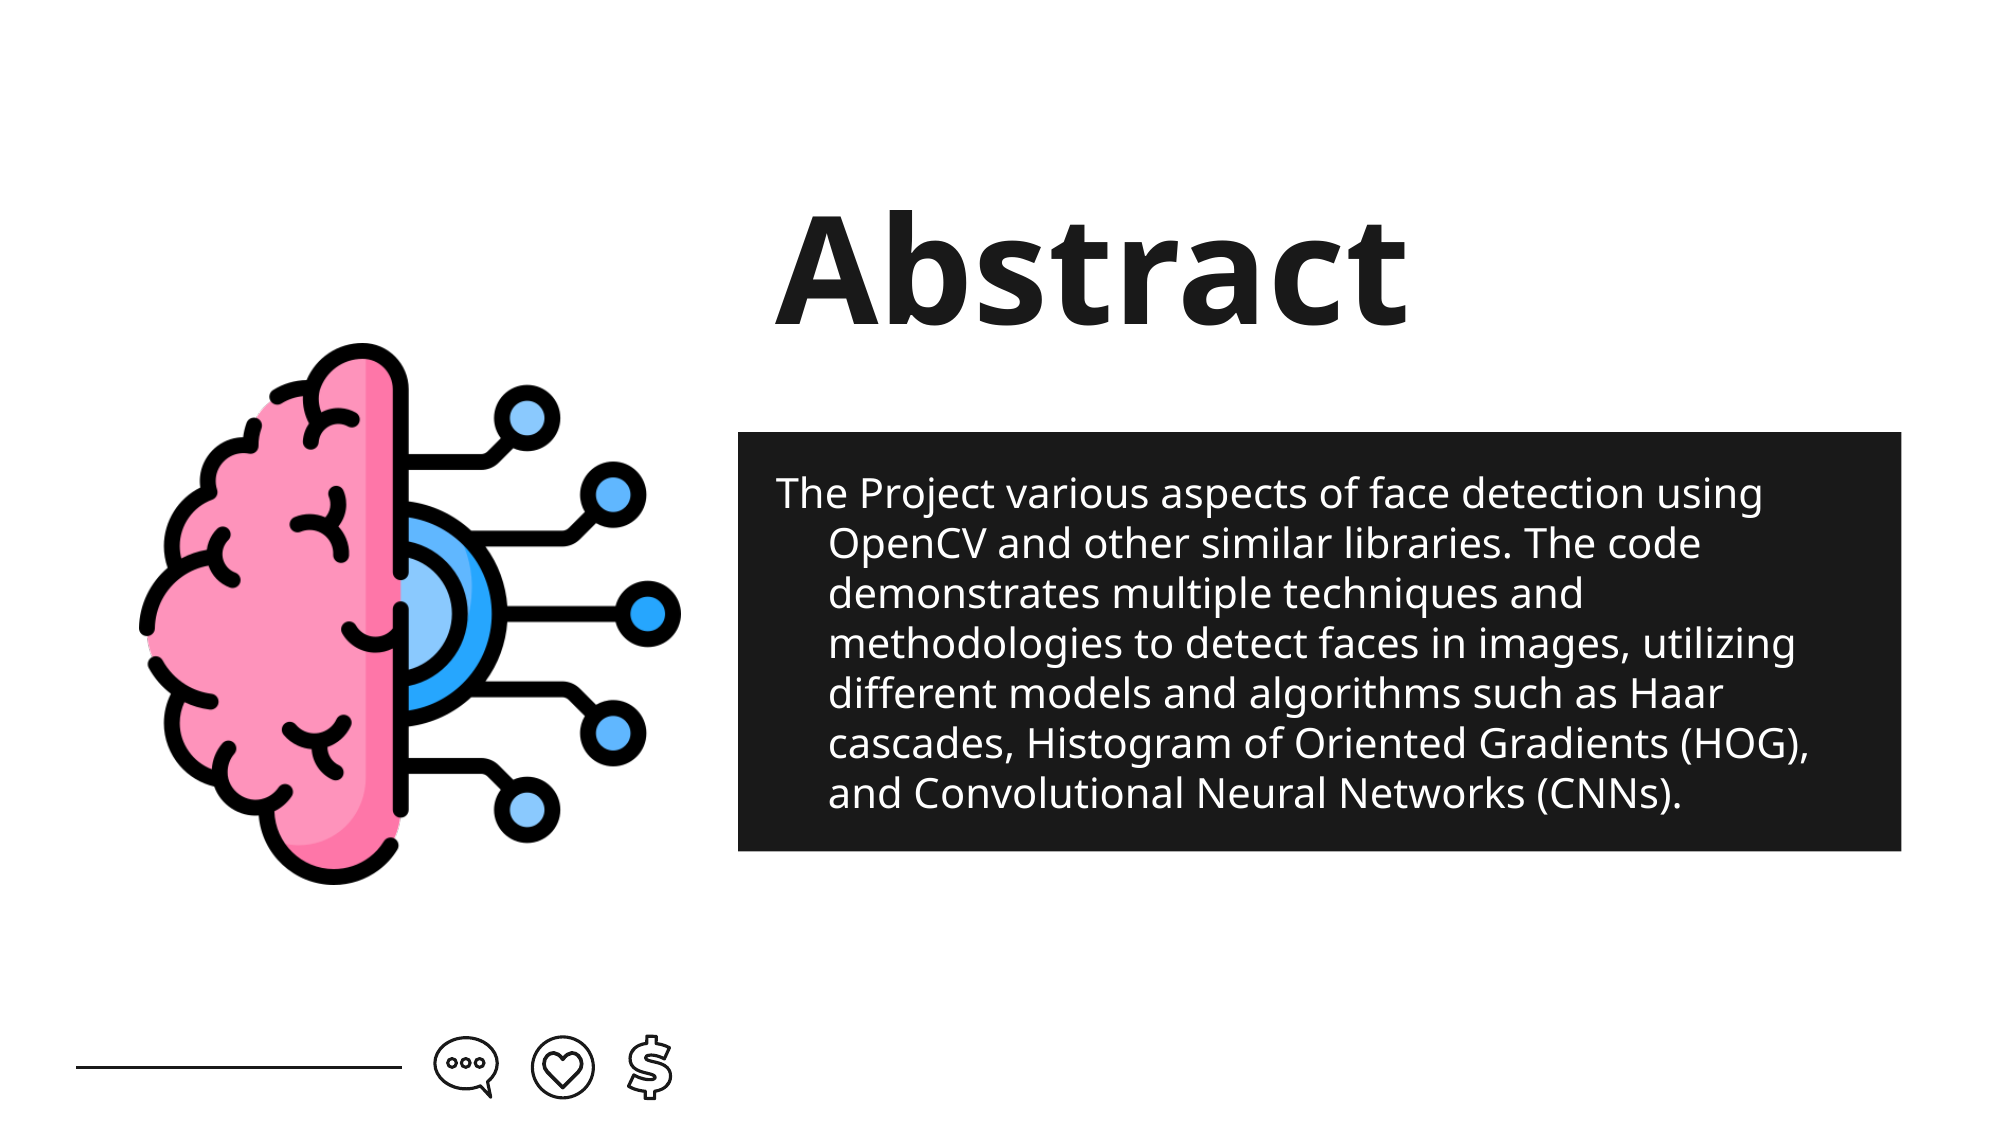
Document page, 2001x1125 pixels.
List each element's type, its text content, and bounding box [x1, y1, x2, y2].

picture [138, 343, 681, 885]
subtitle The Project various aspects of face detection using OpenCV and other similar libraries. The code demonstrates multiple techniques and methodologies to detect faces in images, utilizing different models and algorithms such as Haar cascades, Histogram of Oriented Gradients (HOG), and Convolutional Neural Networks (CNNs). [738, 432, 1902, 852]
title Abstract [465, 159, 1721, 344]
